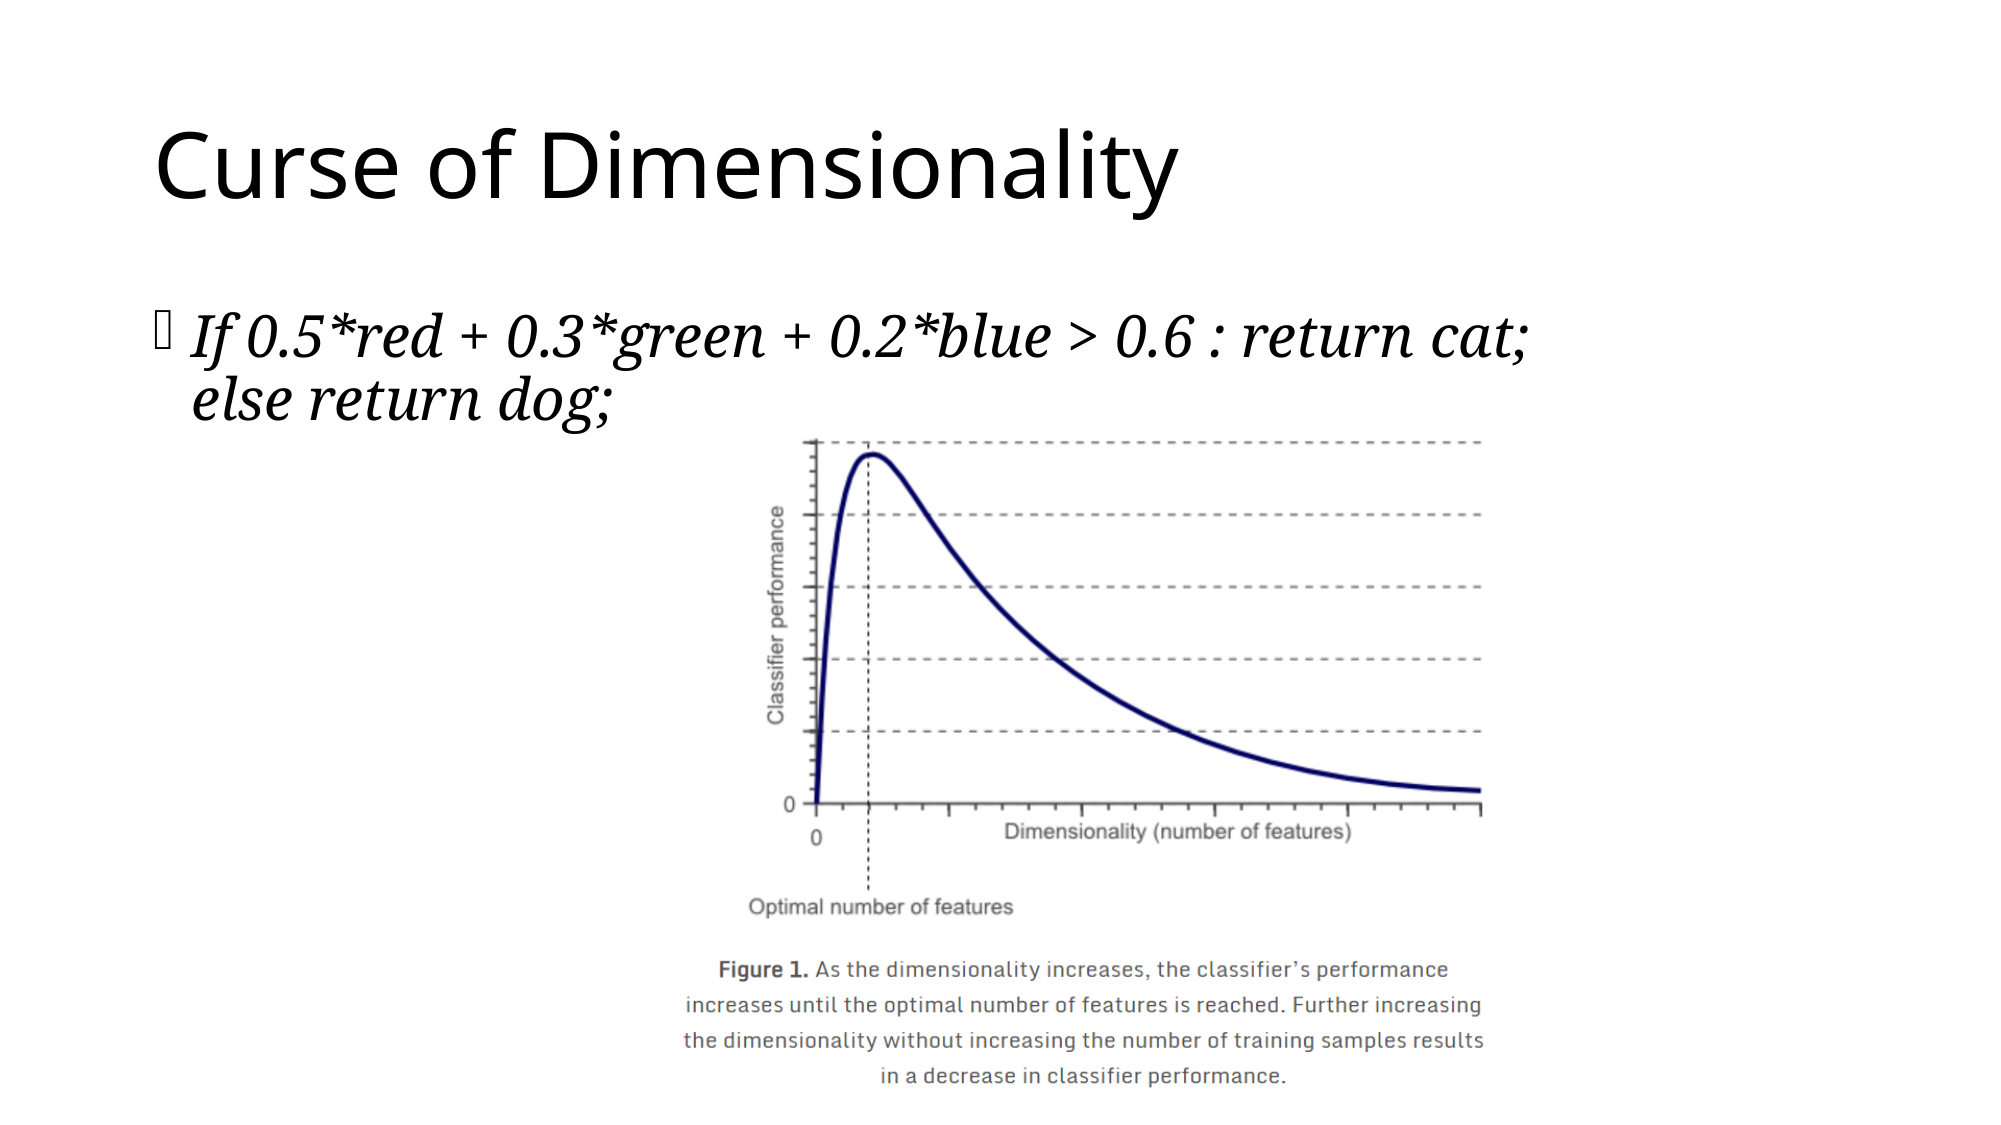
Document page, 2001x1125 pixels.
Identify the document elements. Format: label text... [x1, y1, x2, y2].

list If 0.5*red + 0.3*green + 0.2*blue > 0.6 : return cat; else return dog; [138, 299, 1864, 1014]
picture [623, 395, 1524, 1102]
title Curse of Dimensionality [138, 60, 1864, 278]
